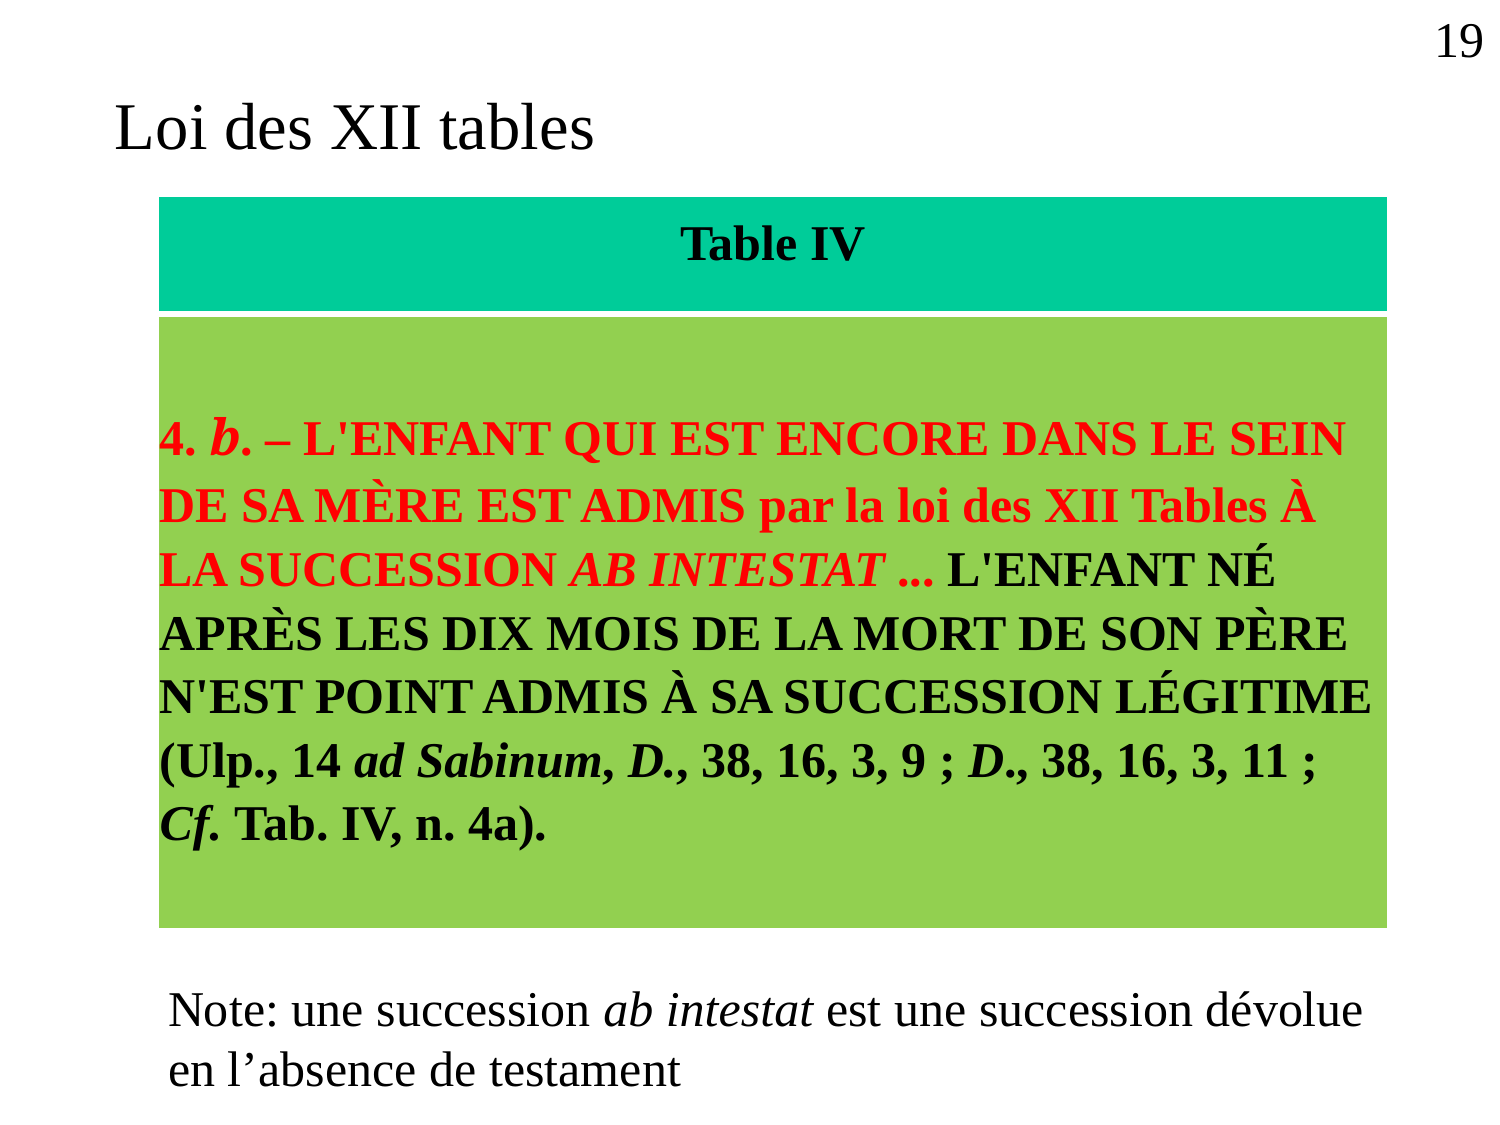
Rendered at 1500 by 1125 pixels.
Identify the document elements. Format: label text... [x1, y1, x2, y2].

table_cell 4. b. – L'ENFANT QUI EST ENCORE DANS LE SEIN DE SA MÈRE EST ADMIS par la loi des XII Tables À LA SUCCESSION AB INTESTAT ... L'ENFANT NÉ APRÈS LES DIX MOIS DE LA MORT DE SON PÈRE N'EST POINT ADMIS À SA SUCCESSION LÉGITIME (Ulp., 14 ad Sabinum, D., 38, 16, 3, 9 ; D., 38, 16, 3, 11 ; Cf. Tab. IV, n. 4a). [159, 317, 1387, 928]
list Loi des XII tables [99, 75, 1388, 1025]
text_box Note: une succession ab intestat est une succession dévolue en l’absence de testament [153, 969, 1392, 1104]
table_header Table IV [159, 197, 1387, 311]
slide_number 19 [1387, 0, 1500, 63]
